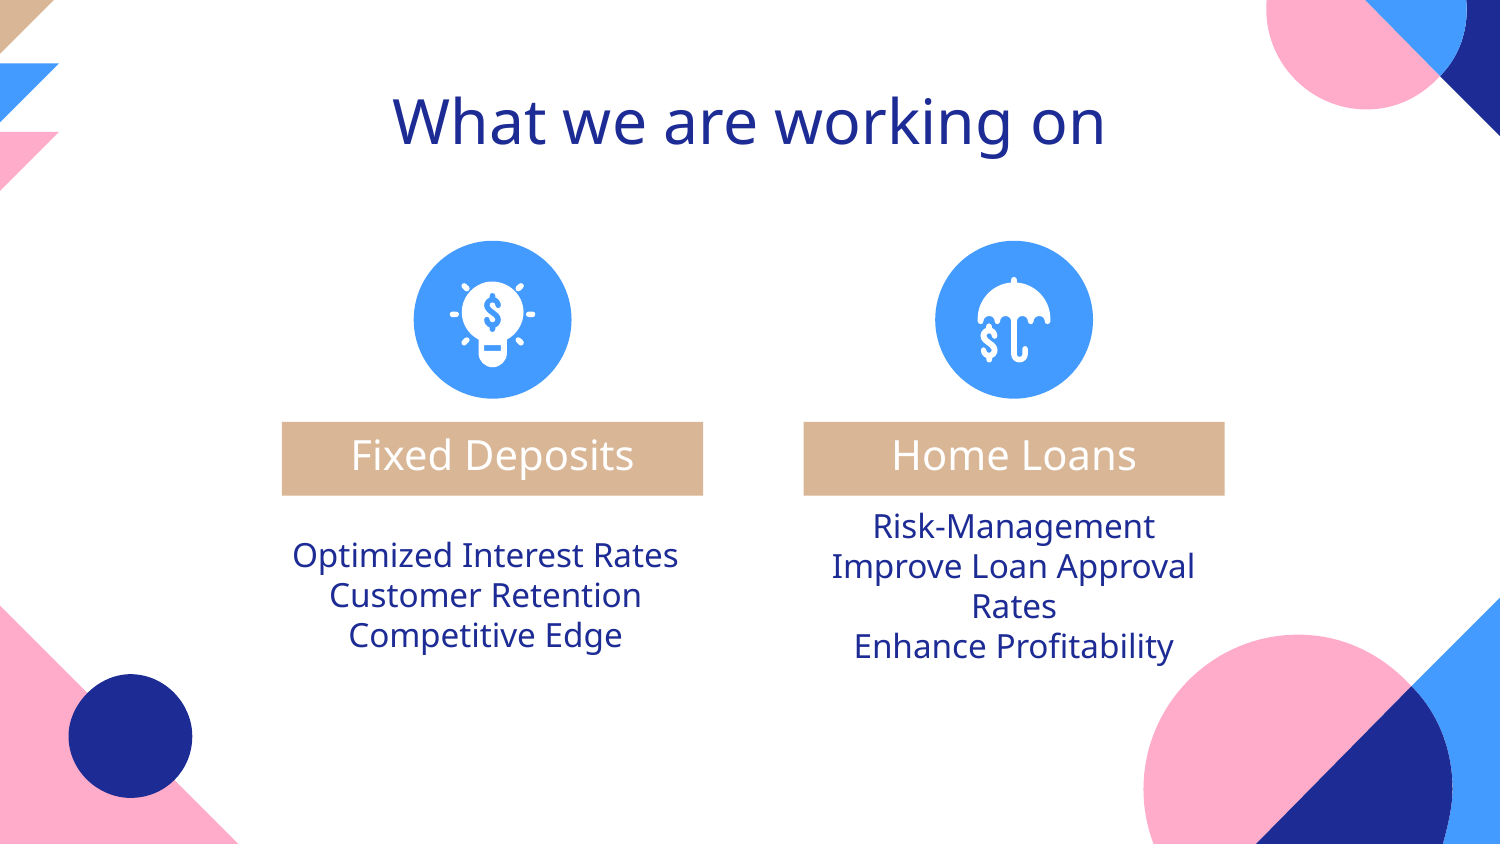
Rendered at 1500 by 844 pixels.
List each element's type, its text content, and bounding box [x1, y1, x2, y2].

text_box [413, 240, 572, 399]
subtitle Risk-Management Improve Loan Approval Rates Enhance Profitability [803, 501, 1225, 670]
subtitle Optimized Interest Rates Customer Retention Competitive Edge [275, 518, 697, 670]
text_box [449, 281, 536, 368]
subtitle Home Loans [803, 421, 1225, 496]
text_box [977, 276, 1051, 363]
title What we are working on [116, 72, 1383, 167]
subtitle Fixed Deposits [281, 421, 704, 496]
text_box [935, 240, 1094, 399]
